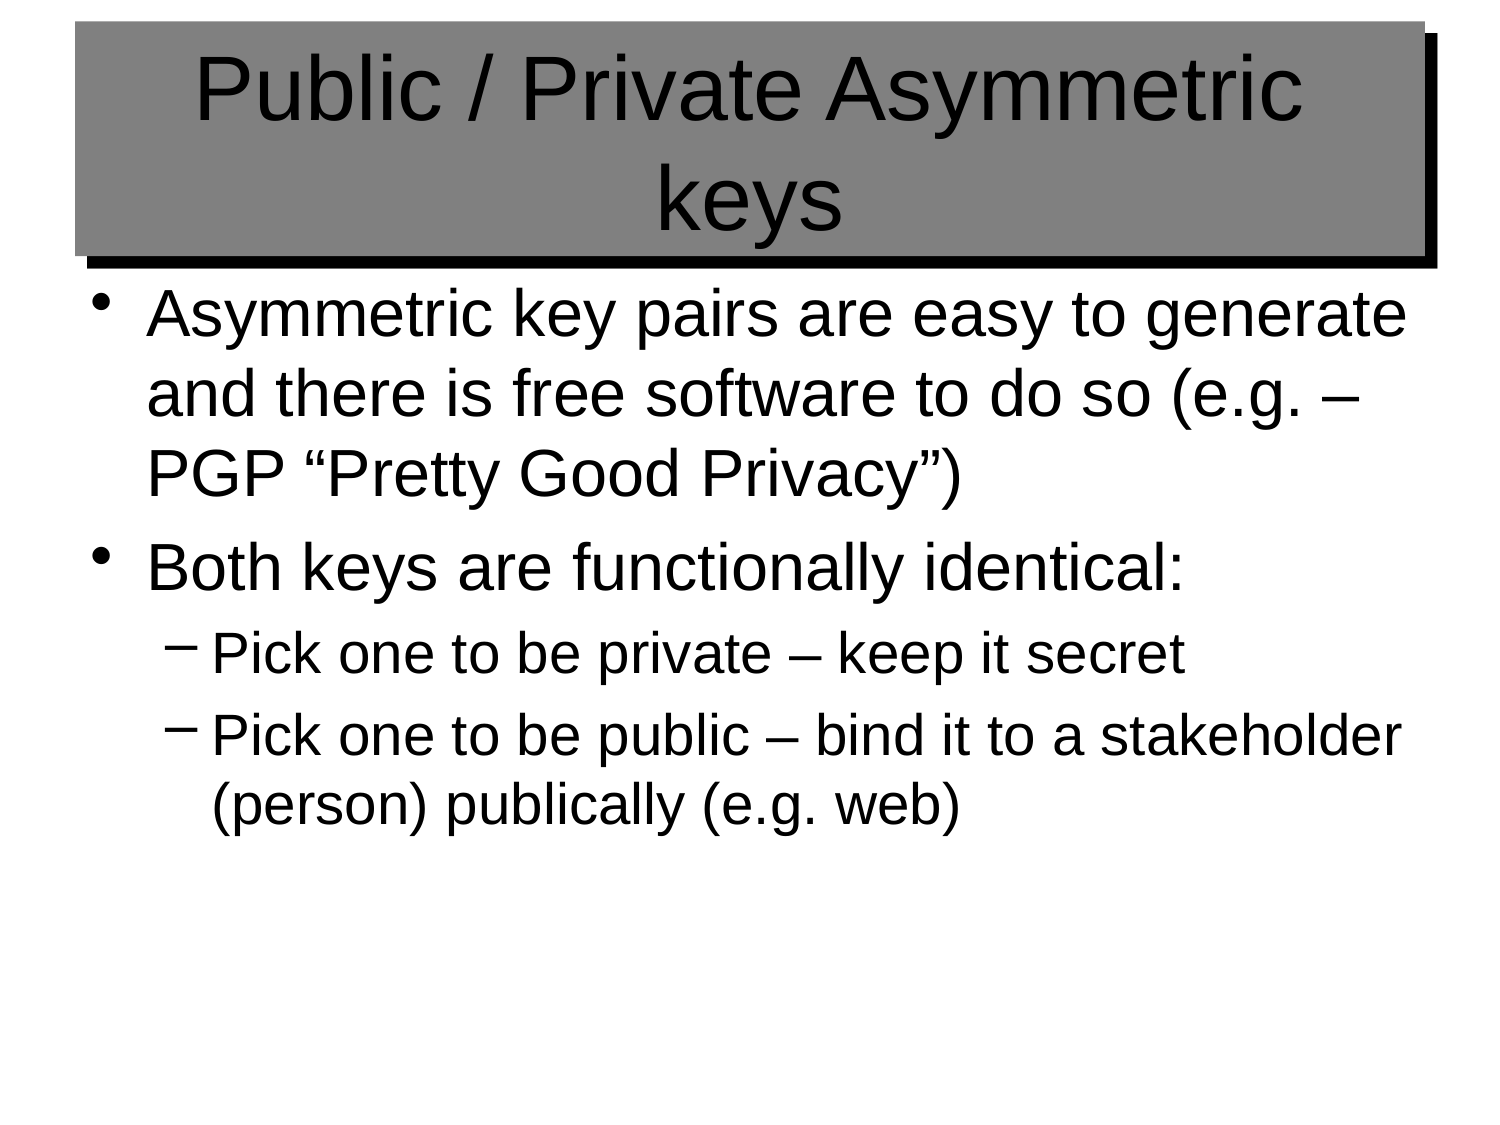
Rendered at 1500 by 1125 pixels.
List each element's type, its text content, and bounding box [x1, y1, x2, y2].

list Asymmetric key pairs are easy to generate and there is free software to do so (e.g. –PGP “Pretty Good Privacy”) Both keys are functionally identical: Pick one to be private – keep it secret Pick one to be public – bind it to a stakeholder (person) publically (e.g. web) [74, 262, 1426, 1006]
title Public / Private Asymmetric keys [74, 21, 1426, 257]
